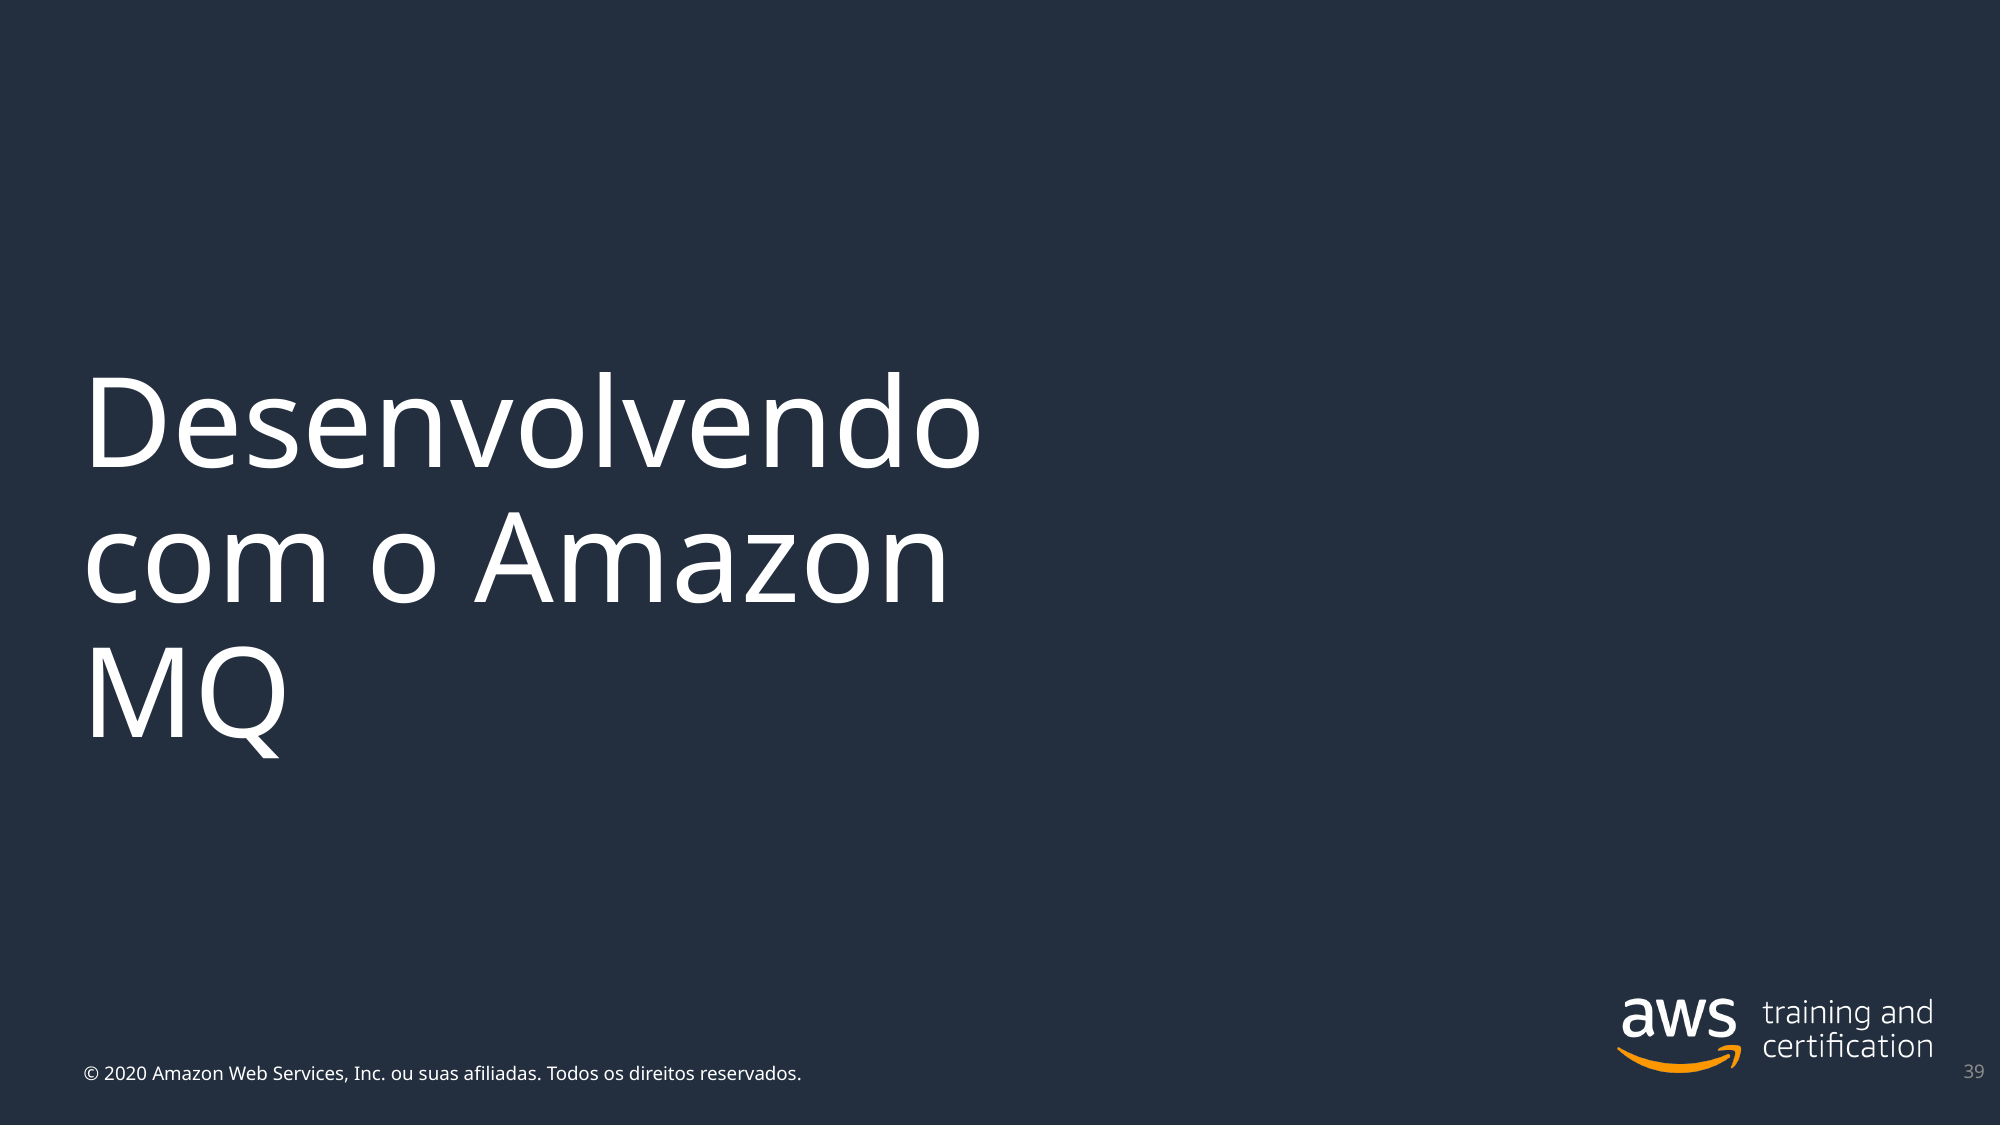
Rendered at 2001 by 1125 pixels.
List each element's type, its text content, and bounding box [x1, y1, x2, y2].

picture [1617, 998, 1932, 1042]
title Desenvolvendo com o Amazon MQ [66, 400, 1198, 725]
footer © 2020 Amazon Web Services, Inc. ou suas afiliadas. Todos os direitos reservados. [68, 1042, 942, 1103]
slide_number 39 [1550, 1042, 2000, 1103]
